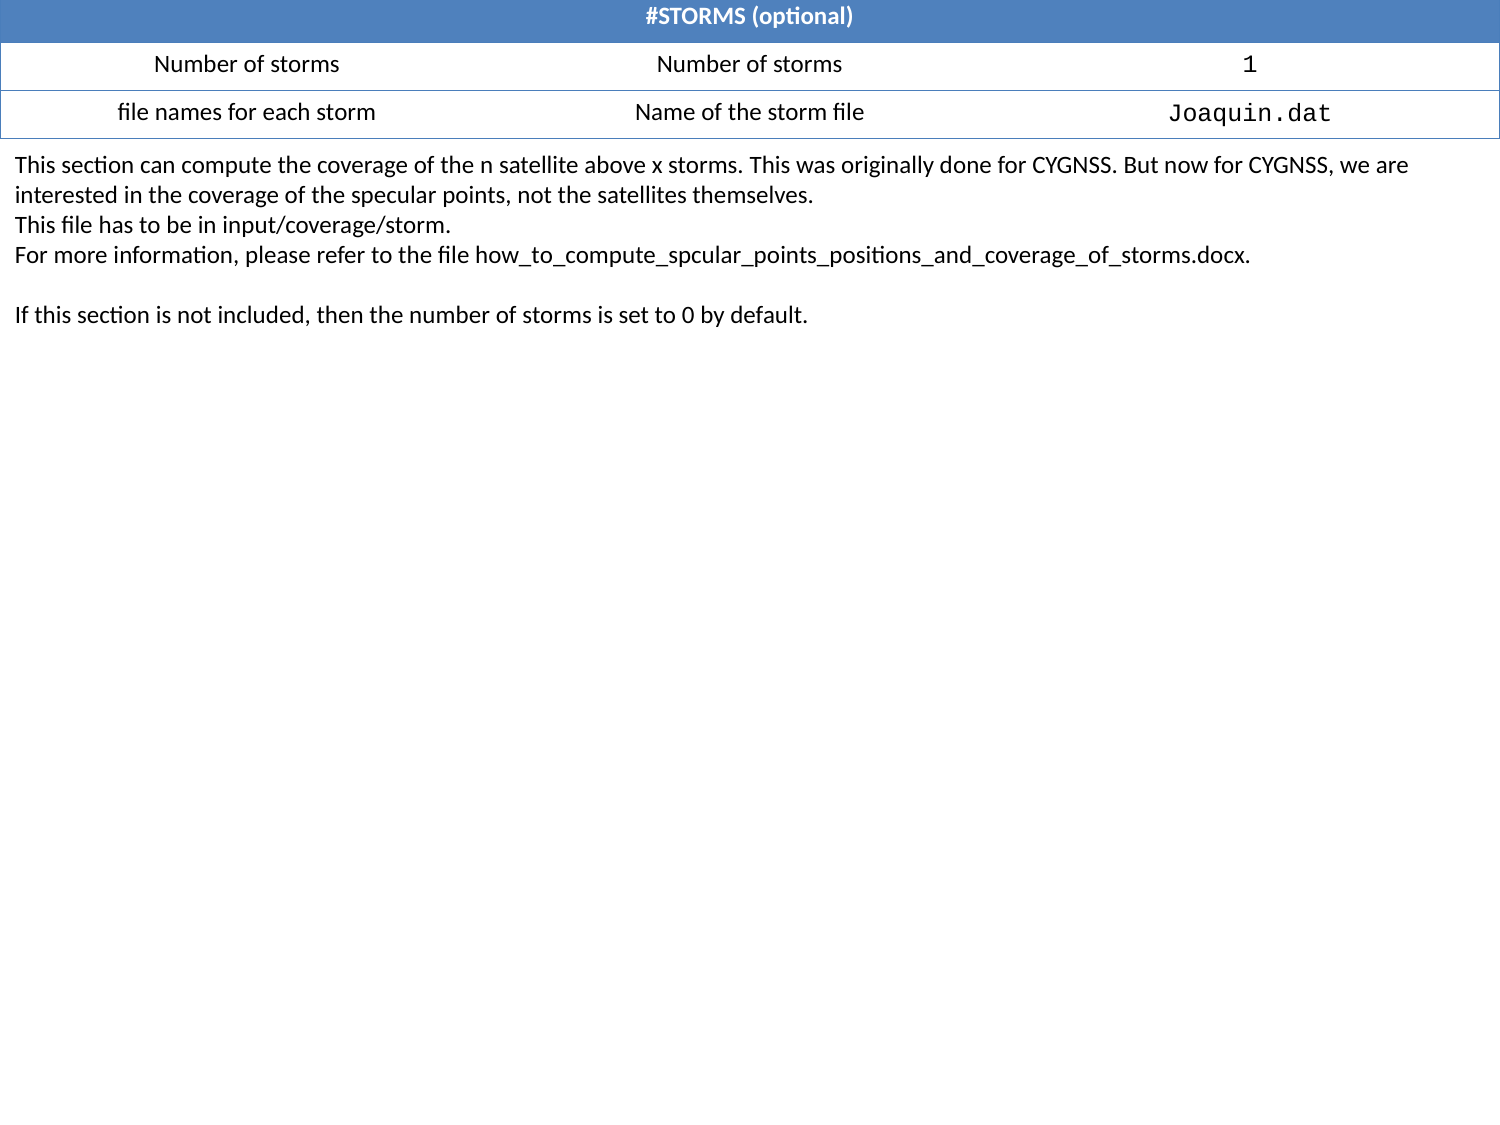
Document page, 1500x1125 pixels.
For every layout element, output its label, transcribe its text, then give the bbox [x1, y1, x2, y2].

table_cell file names for each storm [1, 91, 500, 138]
table_cell Number of storms [1, 43, 500, 90]
table_cell 1 [1000, 43, 1499, 90]
table_cell Number of storms [500, 43, 1000, 90]
table_cell Joaquin.dat [1000, 91, 1499, 138]
table_cell Name of the storm file [500, 91, 1000, 138]
text_box This section can compute the coverage of the n satellite above x storms. This was originally done for CYGNSS. But now for CYGNSS, we are interested in the coverage of the specular points, not the satellites themselves. This file has to be in input/coverage/storm. For more information, please refer to the file how_to_compute_spcular_points_positions_and_coverage_of_storms.docx. If this section is not included, then the number of storms is set to 0 by default. [0, 141, 1500, 336]
table_header #STORMS (optional) [1, 0, 1499, 42]
